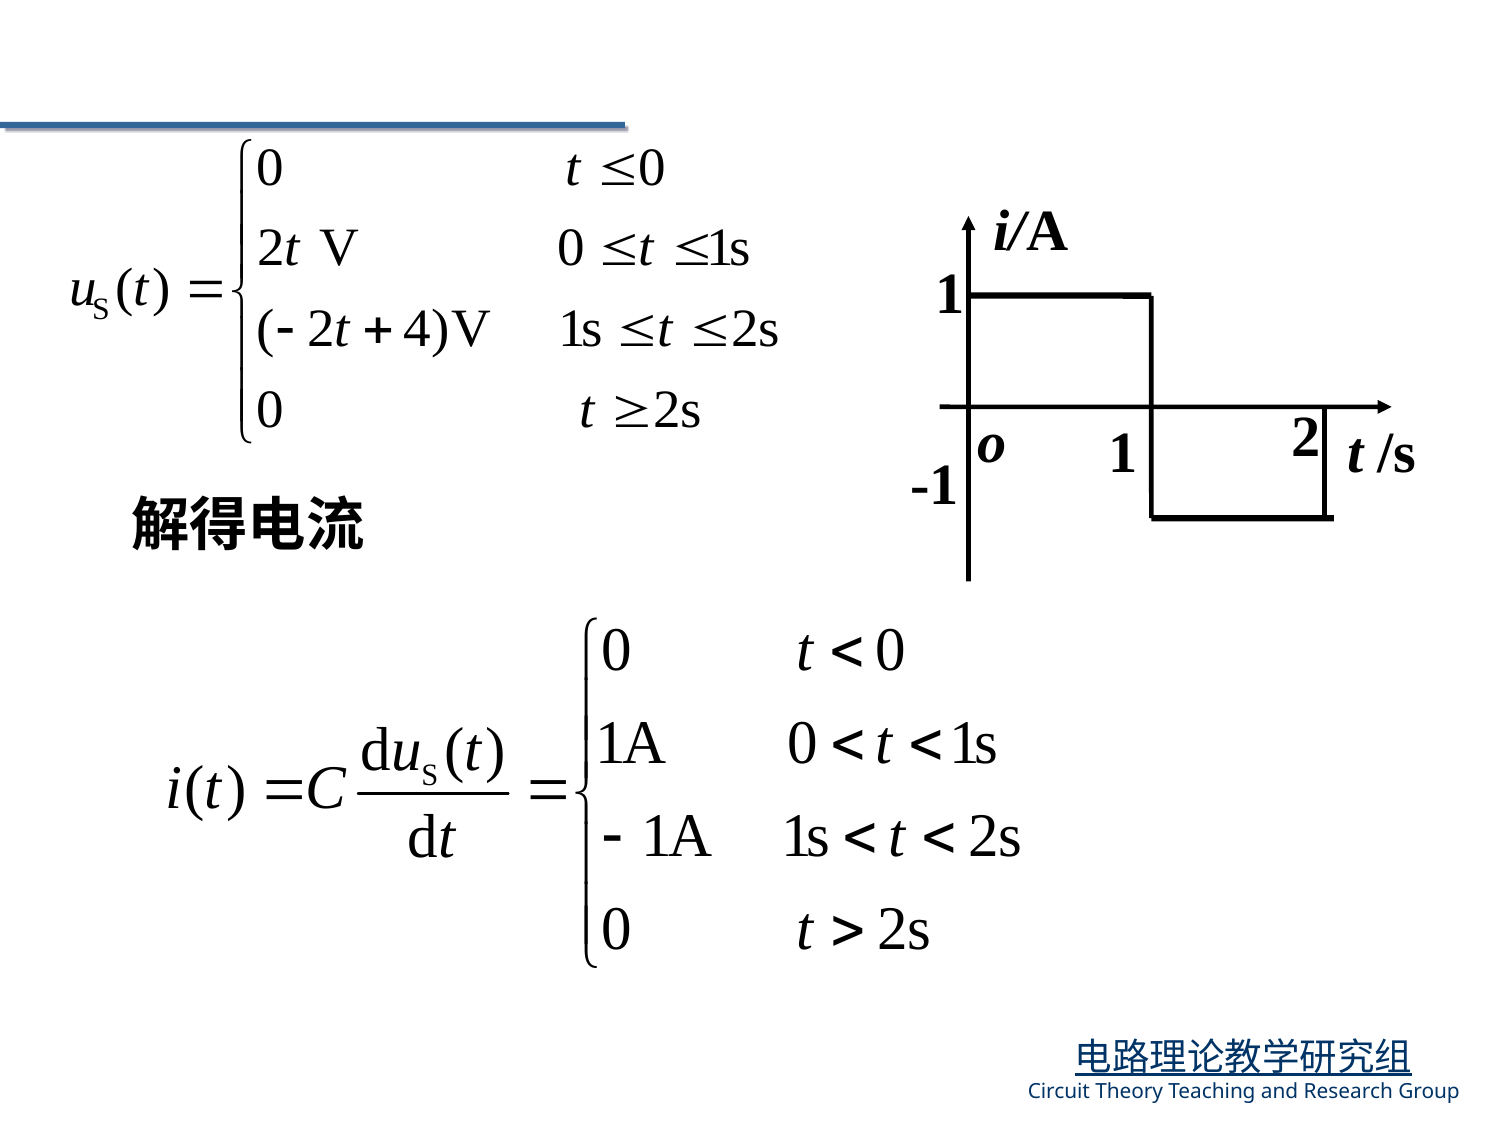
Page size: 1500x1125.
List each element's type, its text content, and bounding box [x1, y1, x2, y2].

text_box 解得电流 [100, 479, 396, 565]
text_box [62, 130, 787, 451]
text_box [891, 184, 1436, 582]
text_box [159, 609, 1030, 975]
